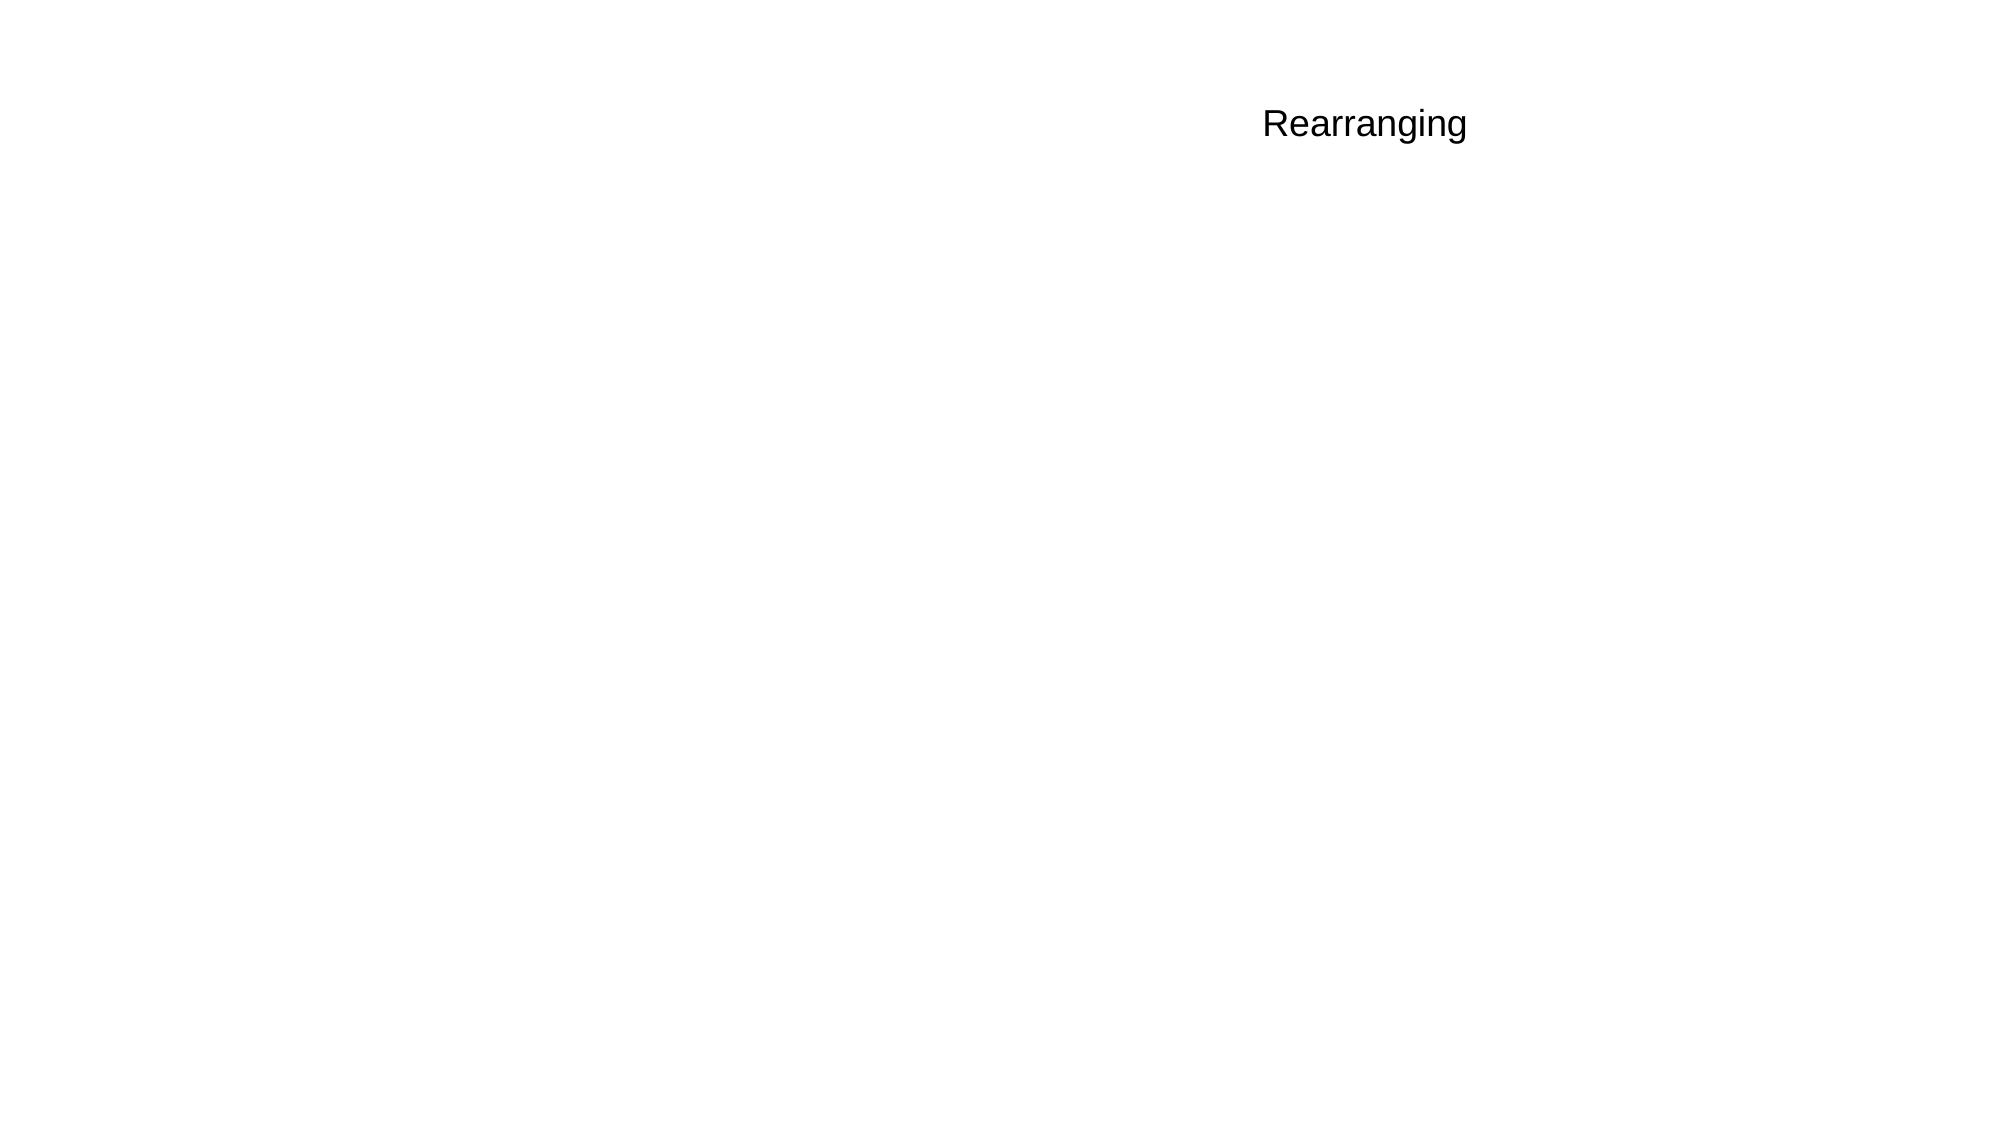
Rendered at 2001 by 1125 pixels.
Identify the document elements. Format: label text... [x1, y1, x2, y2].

text_box Rearranging [955, 91, 1775, 152]
